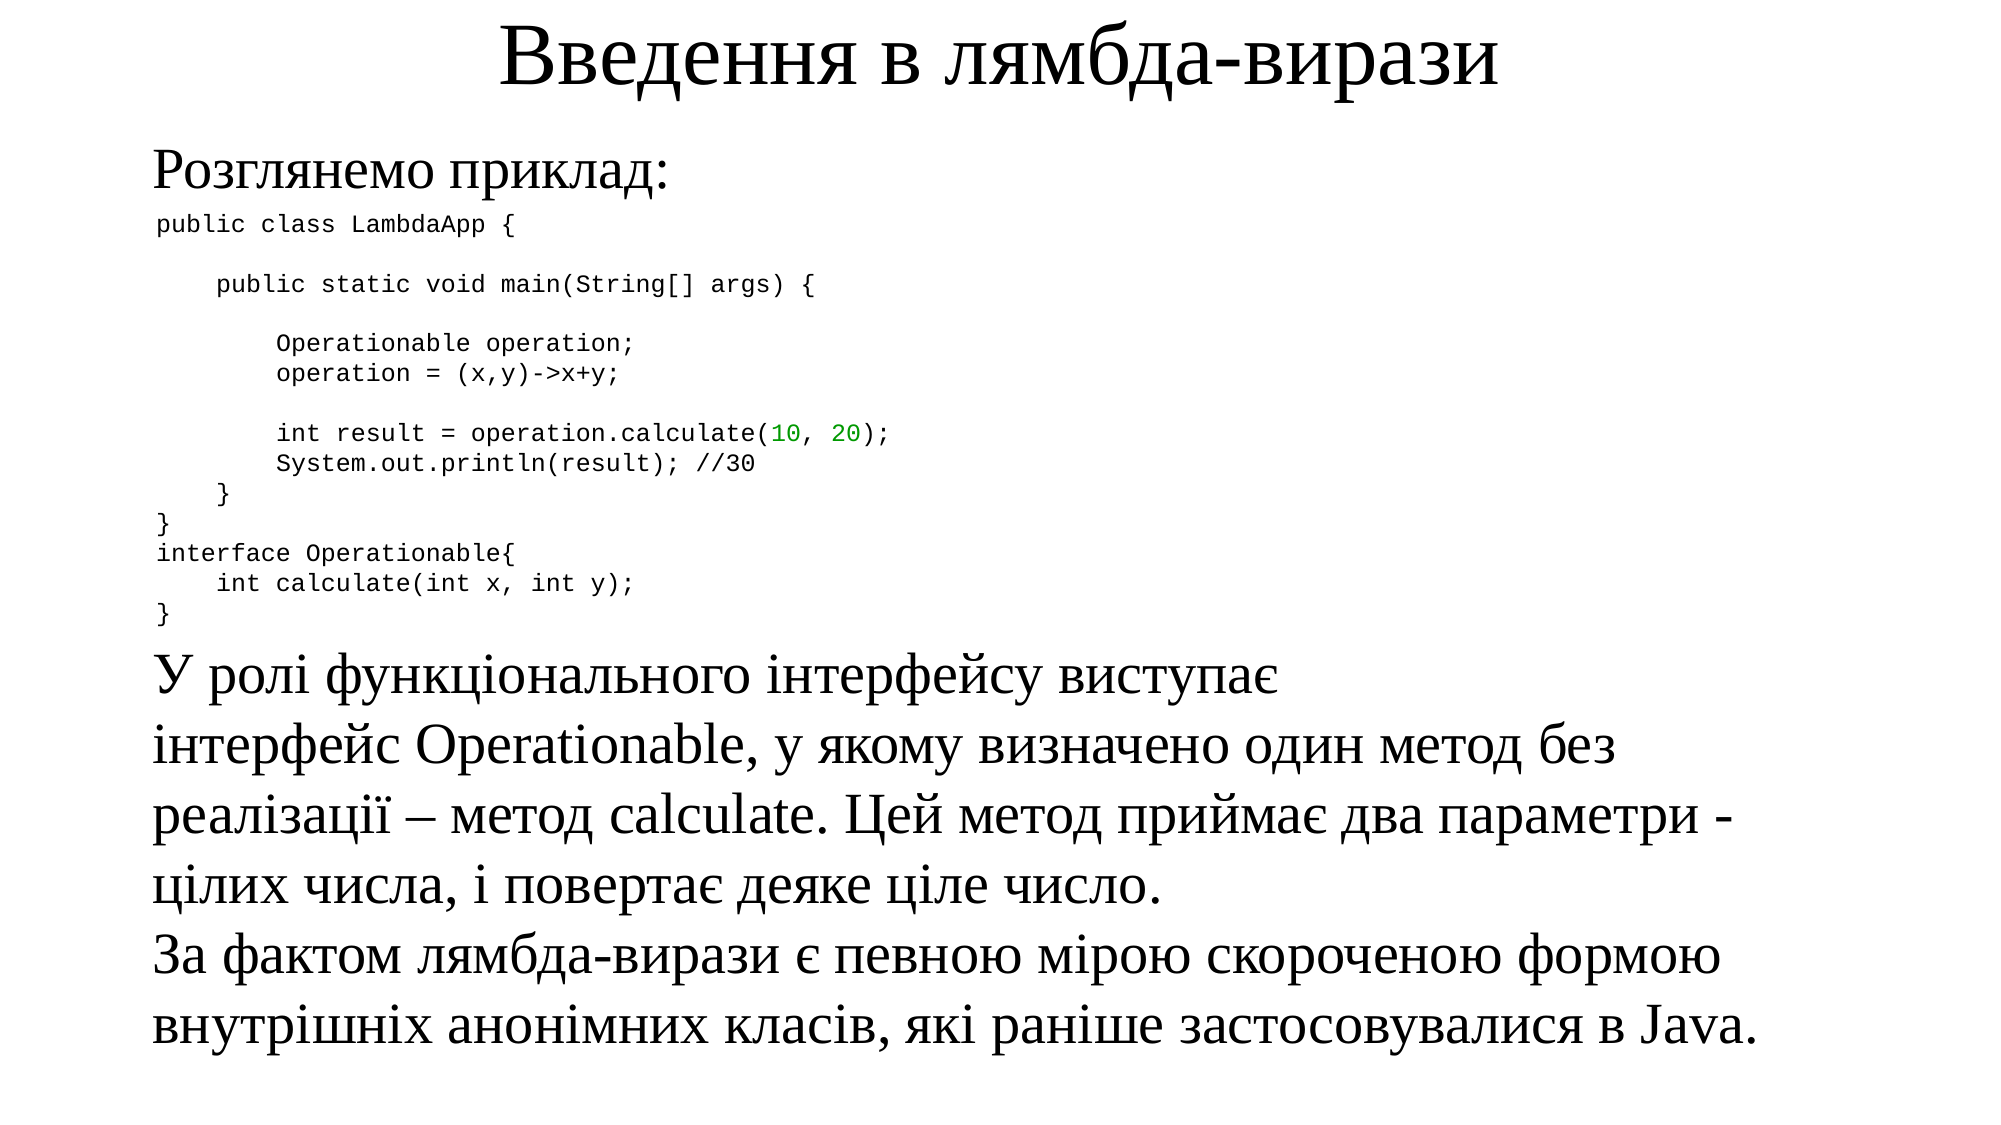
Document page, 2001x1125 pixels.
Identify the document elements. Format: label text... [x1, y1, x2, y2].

list Розглянемо приклад: [137, 130, 1863, 627]
text_box public class LambdaApp { public static void main(String[] args) { Operationable operation; operation = (x,y)->x+y; int result = operation.calculate(10, 20); System.out.println(result); //30 } } interface Operationable{ int calculate(int x, int y); } [156, 207, 2000, 627]
text_box Введення в лямбда-вирази [0, 0, 2000, 112]
text_box У ролі функціонального інтерфейсу виступає інтерфейс Operationable, у якому визначено один метод без реалізації – метод calculate. Цей метод приймає два параметри - цілих числа, і повертає деяке ціле число. За фактом лямбда-вирази є певною мірою скороченою формою внутрішніх анонімних класів, які раніше застосовувалися в Java. [137, 627, 1863, 1063]
